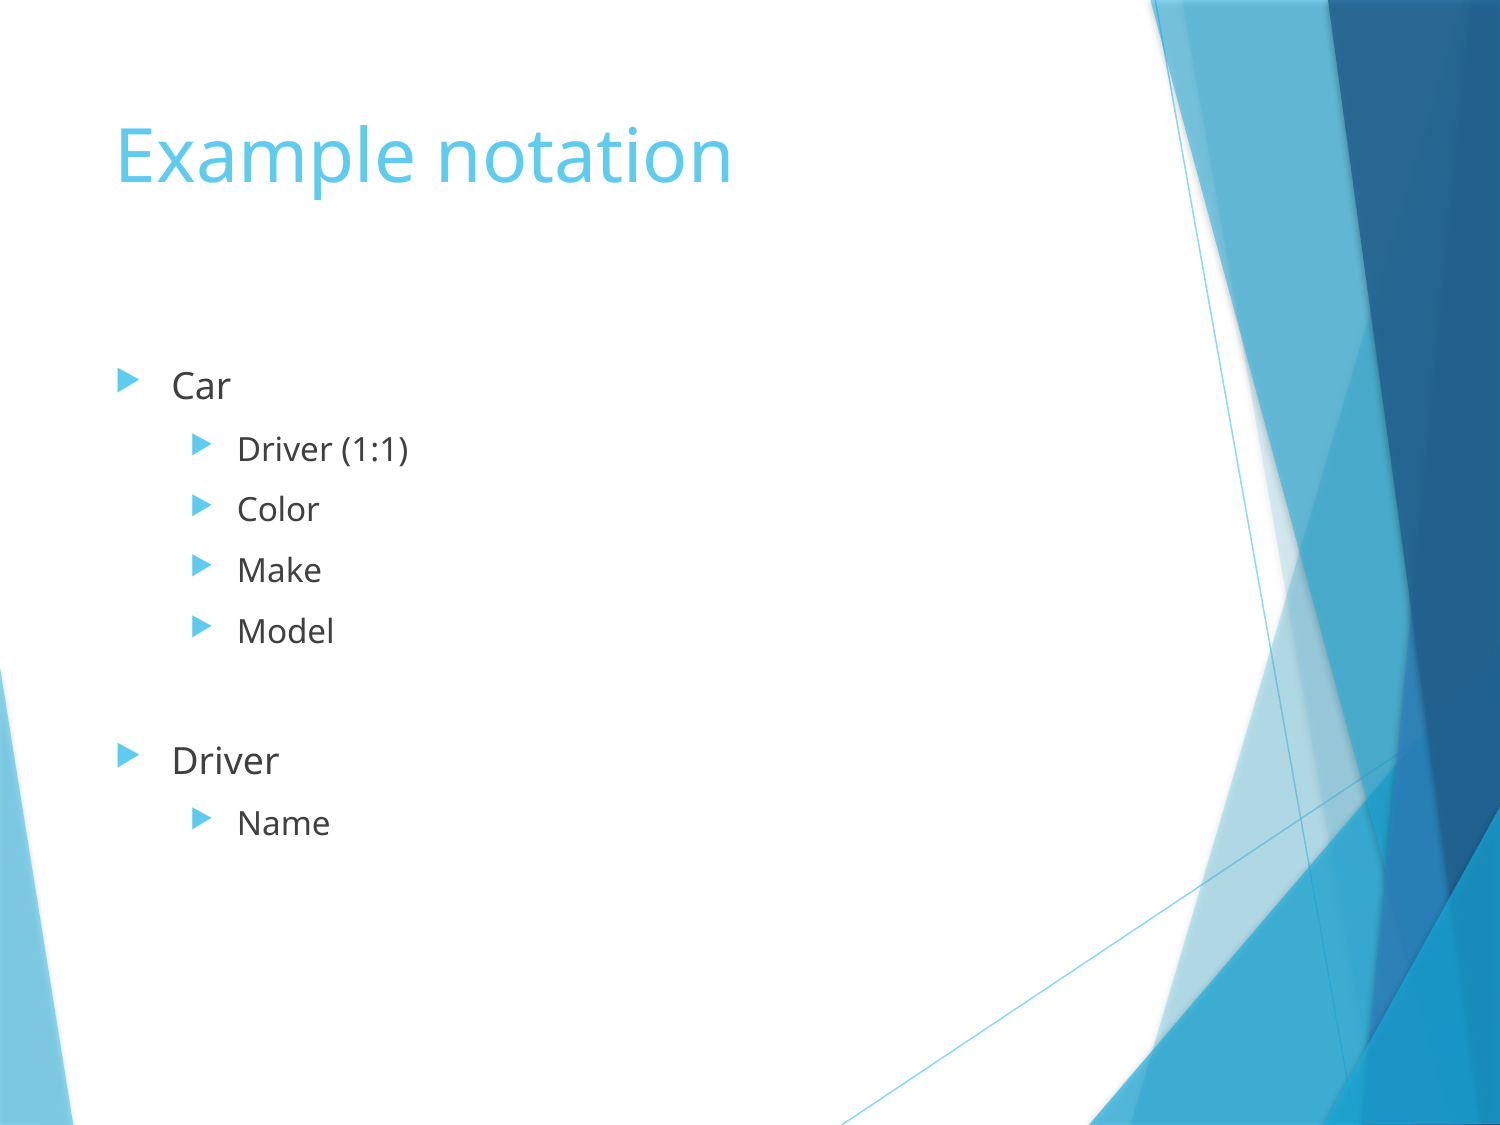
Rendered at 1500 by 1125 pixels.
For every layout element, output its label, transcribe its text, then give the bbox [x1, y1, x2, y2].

title Example notation [99, 99, 1142, 317]
list Car Driver (1:1) Color Make Model Driver Name [99, 354, 1142, 992]
